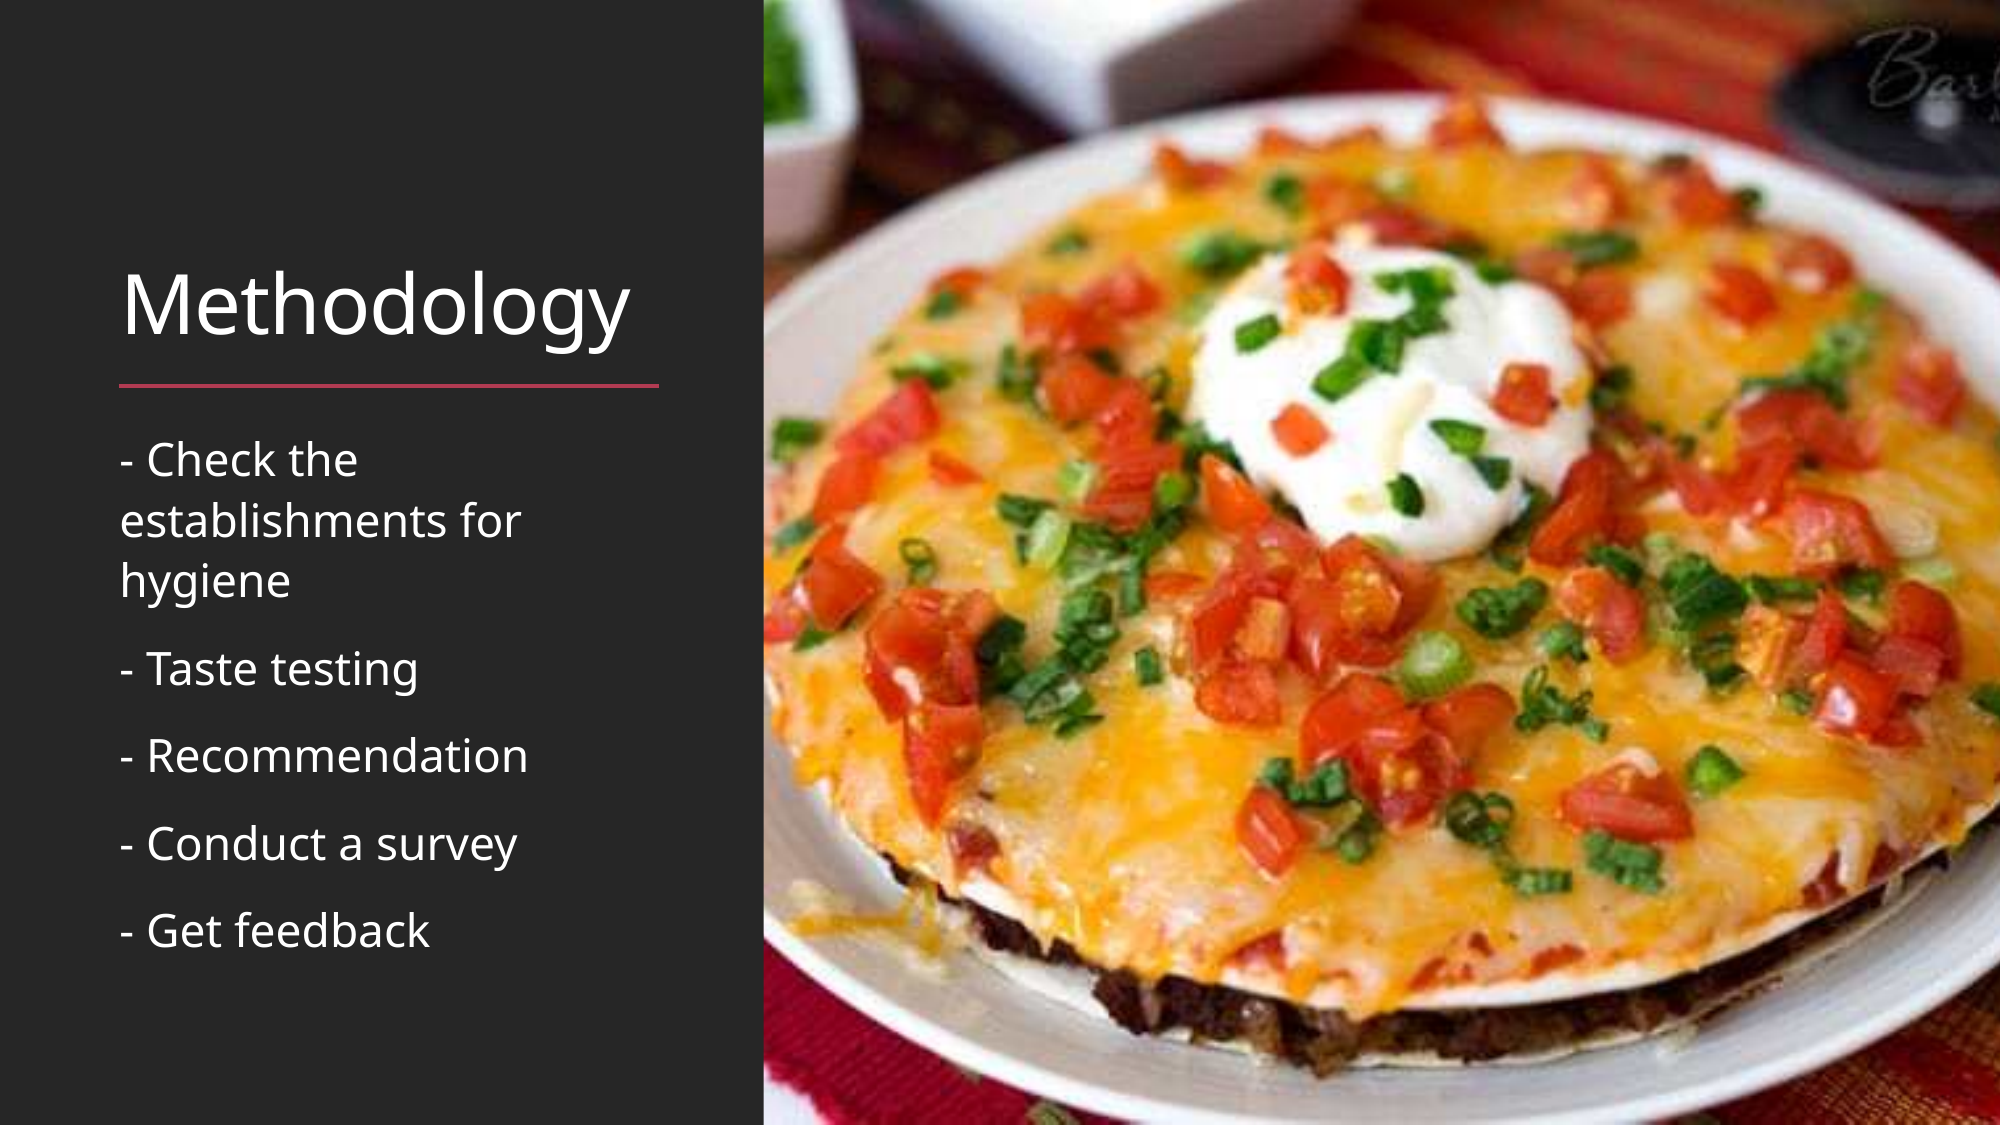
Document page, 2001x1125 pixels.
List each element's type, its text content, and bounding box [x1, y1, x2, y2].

title Methodology [105, 84, 672, 359]
text_box [0, 0, 762, 1125]
picture [762, 0, 2000, 1125]
list - Check the establishments for hygiene - Taste testing - Recommendation - Conduct a survey - Get feedback [105, 417, 672, 966]
